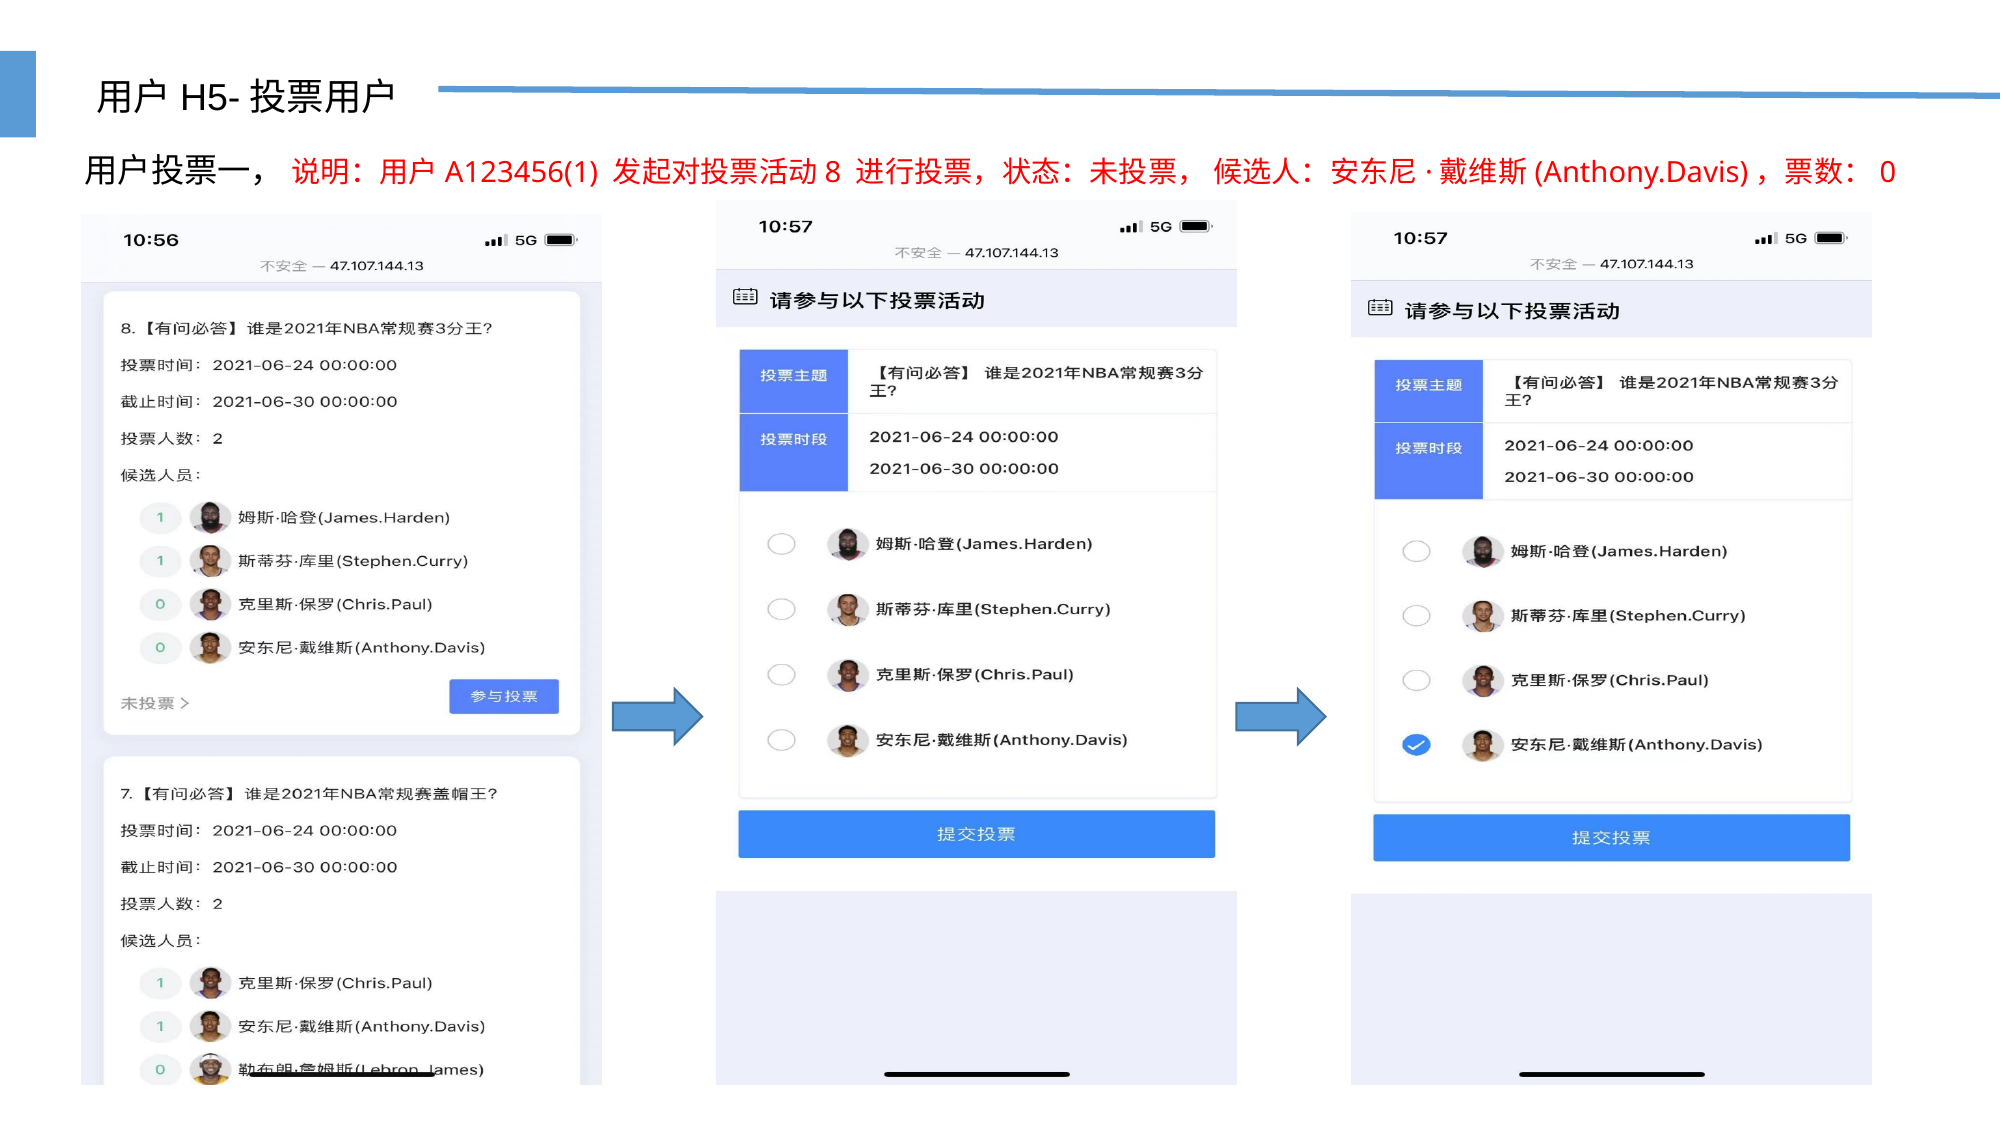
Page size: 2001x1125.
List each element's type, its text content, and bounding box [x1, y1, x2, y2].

text_box [0, 50, 37, 139]
text_box [1237, 686, 1328, 747]
text_box [611, 686, 704, 747]
picture [1351, 212, 1872, 1085]
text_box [438, 89, 2000, 96]
text_box 用户投票一， 说明：用户A123456(1) 发起对投票活动8 进行投票，状态：未投票， 候选人：安东尼·戴维斯(Anthony.Davis)，票数：0 [69, 141, 1940, 197]
picture [81, 214, 602, 1085]
text_box 用户H5-投票用户 [81, 65, 439, 126]
picture [716, 200, 1237, 1085]
